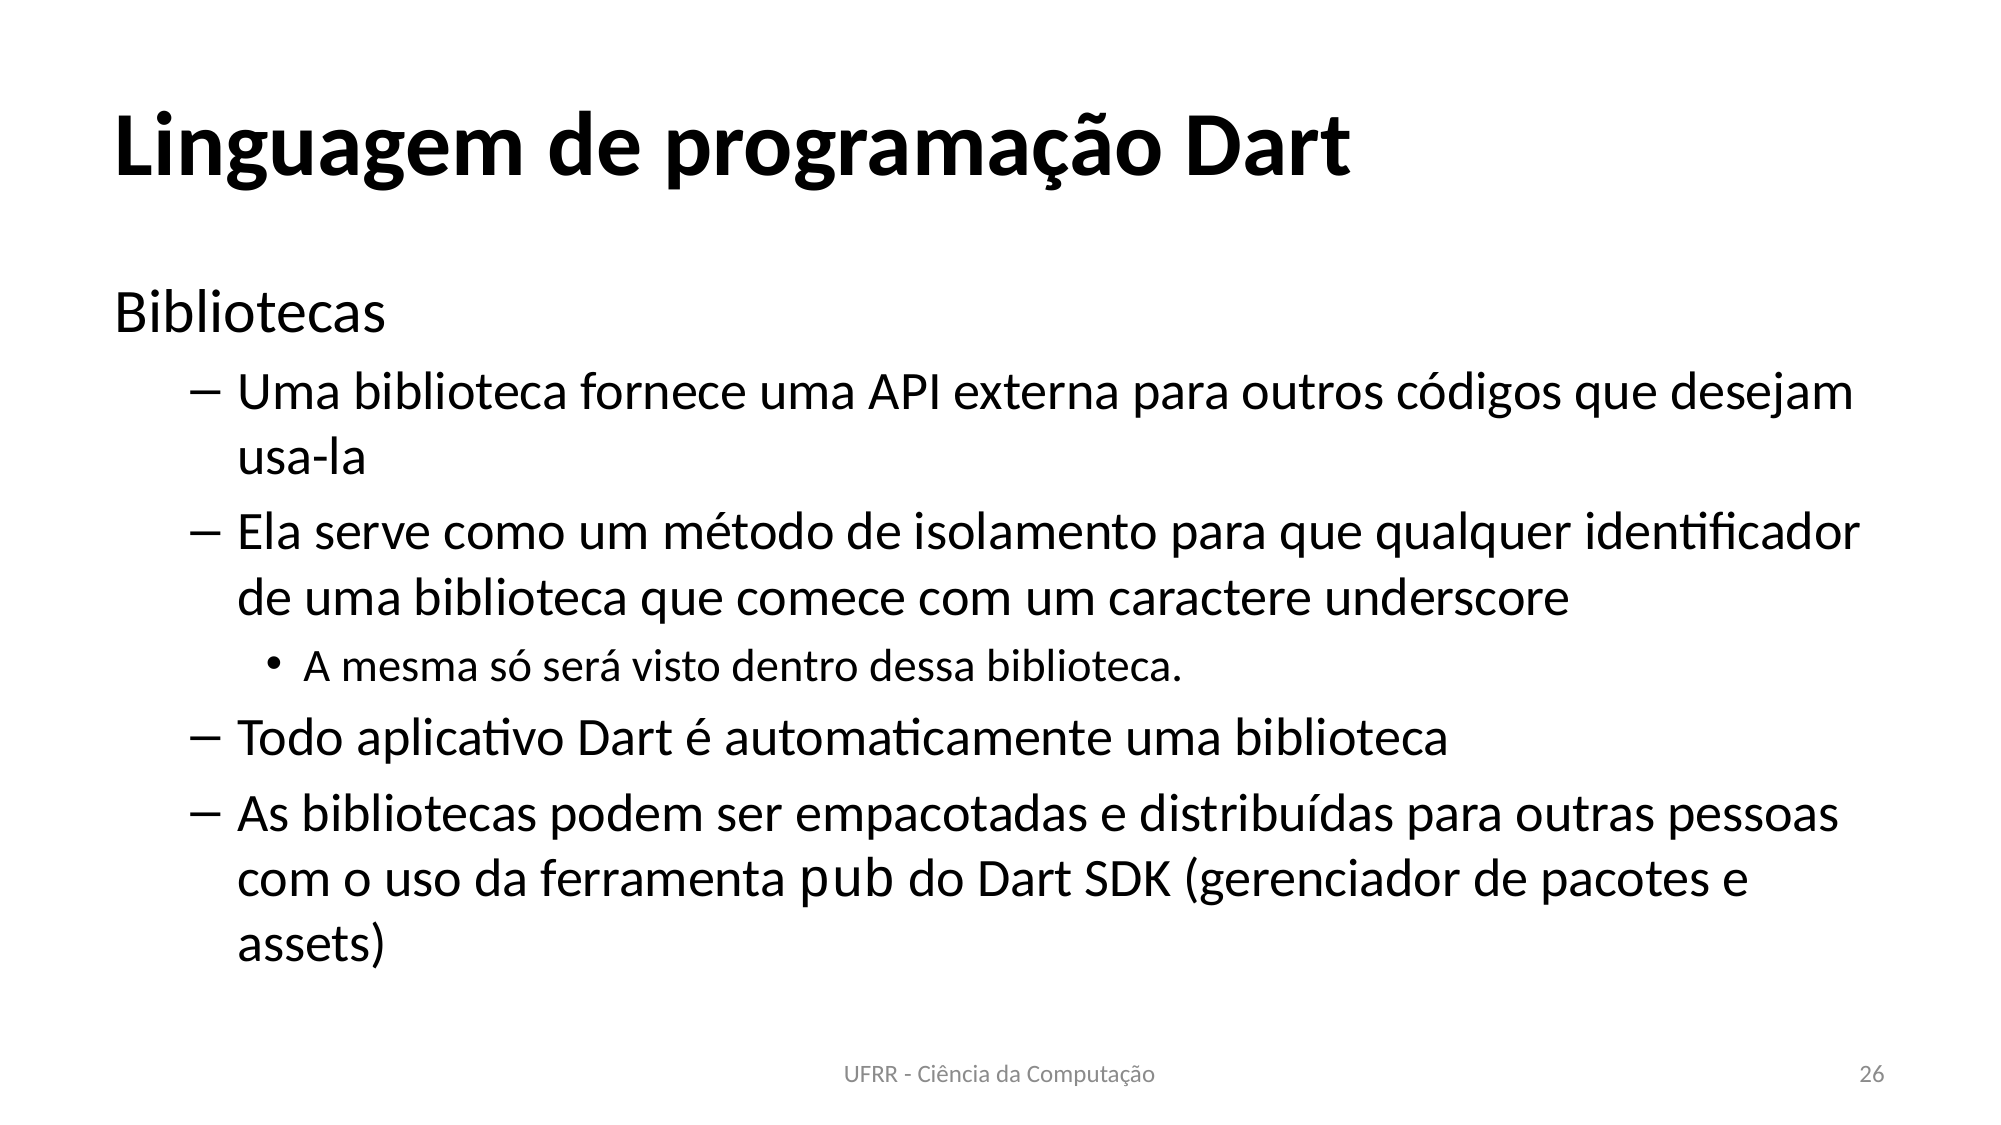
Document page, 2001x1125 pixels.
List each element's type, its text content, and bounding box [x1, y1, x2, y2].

list Bibliotecas Uma biblioteca fornece uma API externa para outros códigos que desejam usa-la Ela serve como um método de isolamento para que qualquer identificador de uma biblioteca que comece com um caractere underscore A mesma só será visto dentro dessa biblioteca. Todo aplicativo Dart é automaticamente uma biblioteca As bibliotecas podem ser empacotadas e distribuídas para outras pessoas com o uso da ferramenta pub do Dart SDK (gerenciador de pacotes e assets) [99, 262, 1900, 1005]
footer UFRR - Ciência da Computação [683, 1042, 1317, 1103]
title Linguagem de programação Dart [99, 45, 1900, 233]
slide_number 26 [1433, 1042, 1900, 1103]
